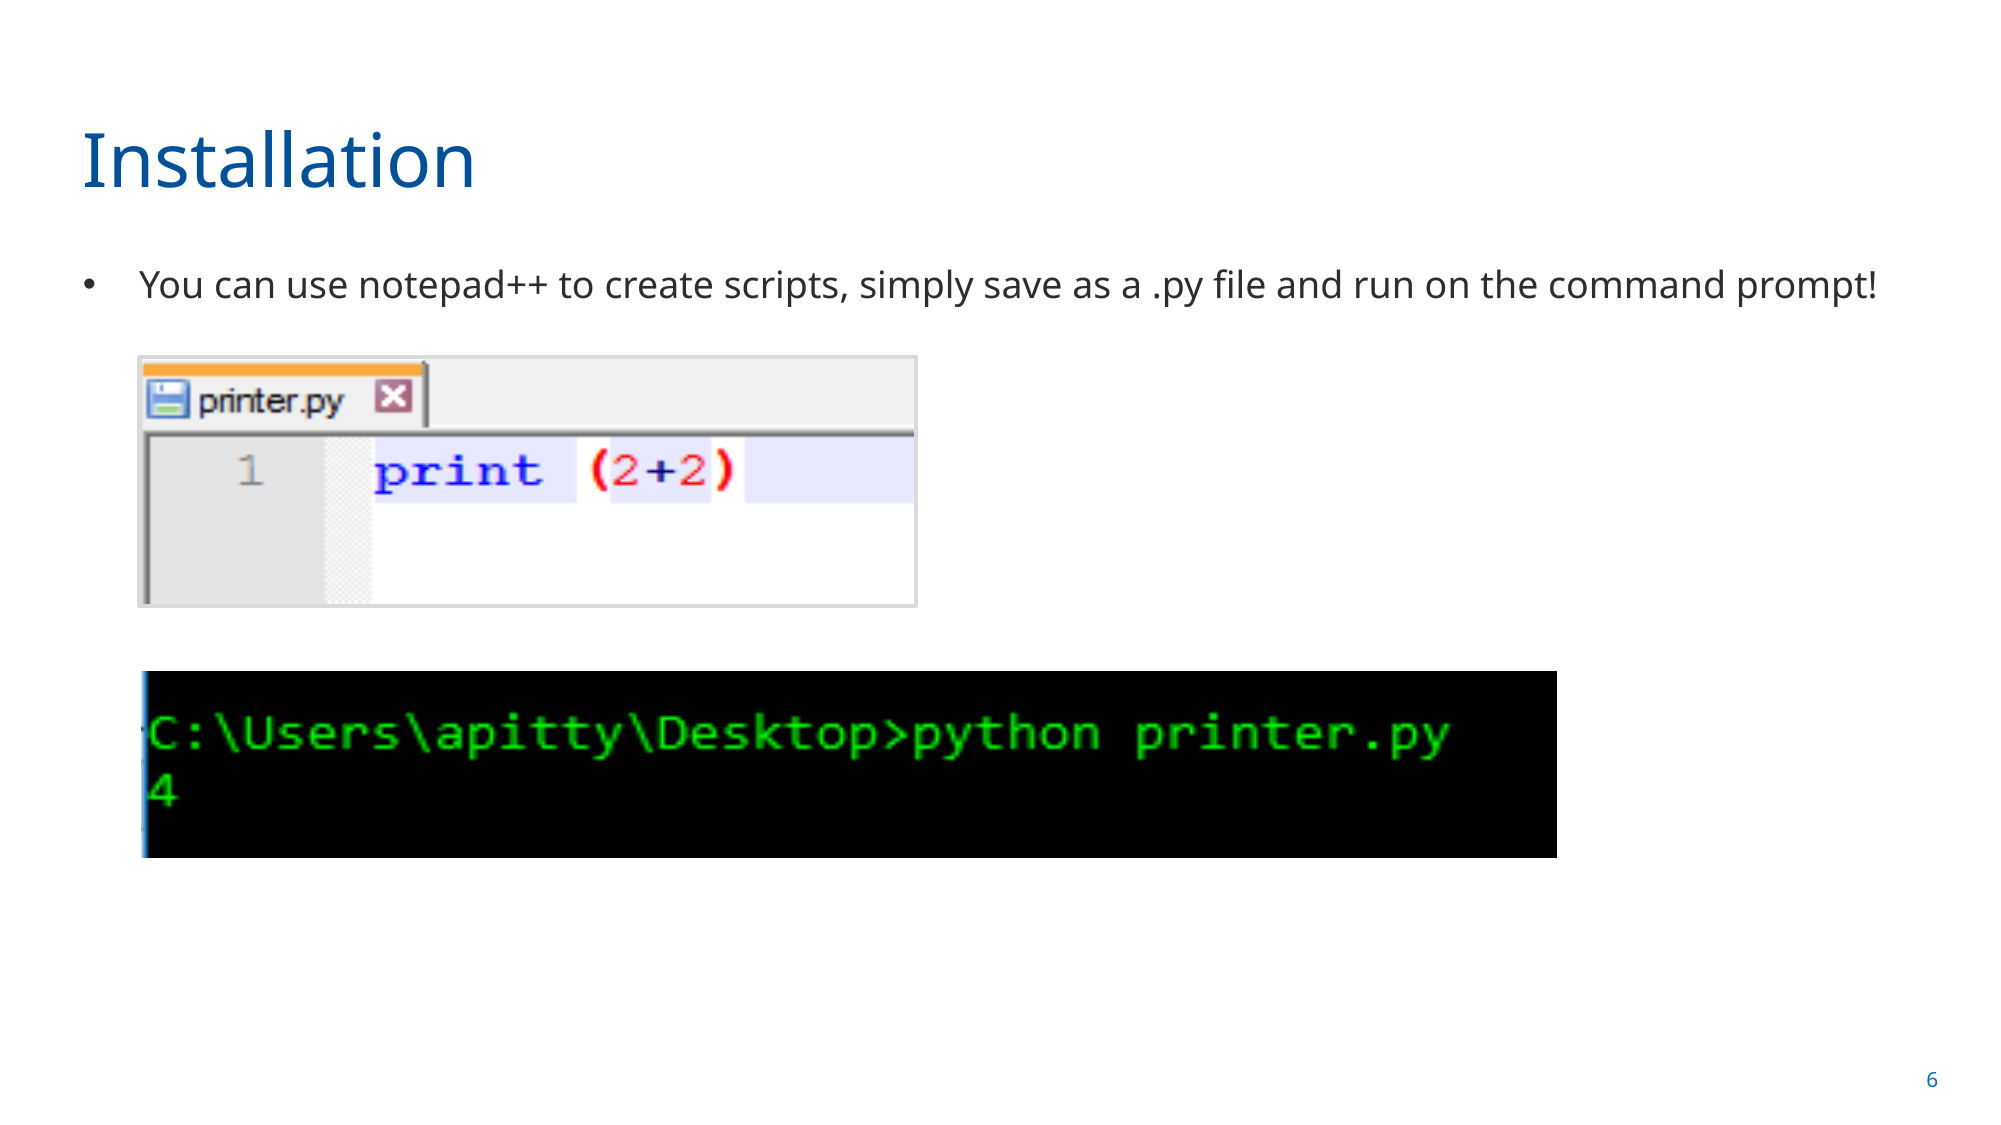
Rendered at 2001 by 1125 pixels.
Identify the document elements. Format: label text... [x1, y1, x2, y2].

title Installation [67, 20, 1565, 210]
picture [141, 671, 1557, 859]
list You can use notepad++ to create scripts, simply save as a .py file and run on the command prompt! [67, 253, 1939, 1000]
picture [141, 358, 914, 604]
